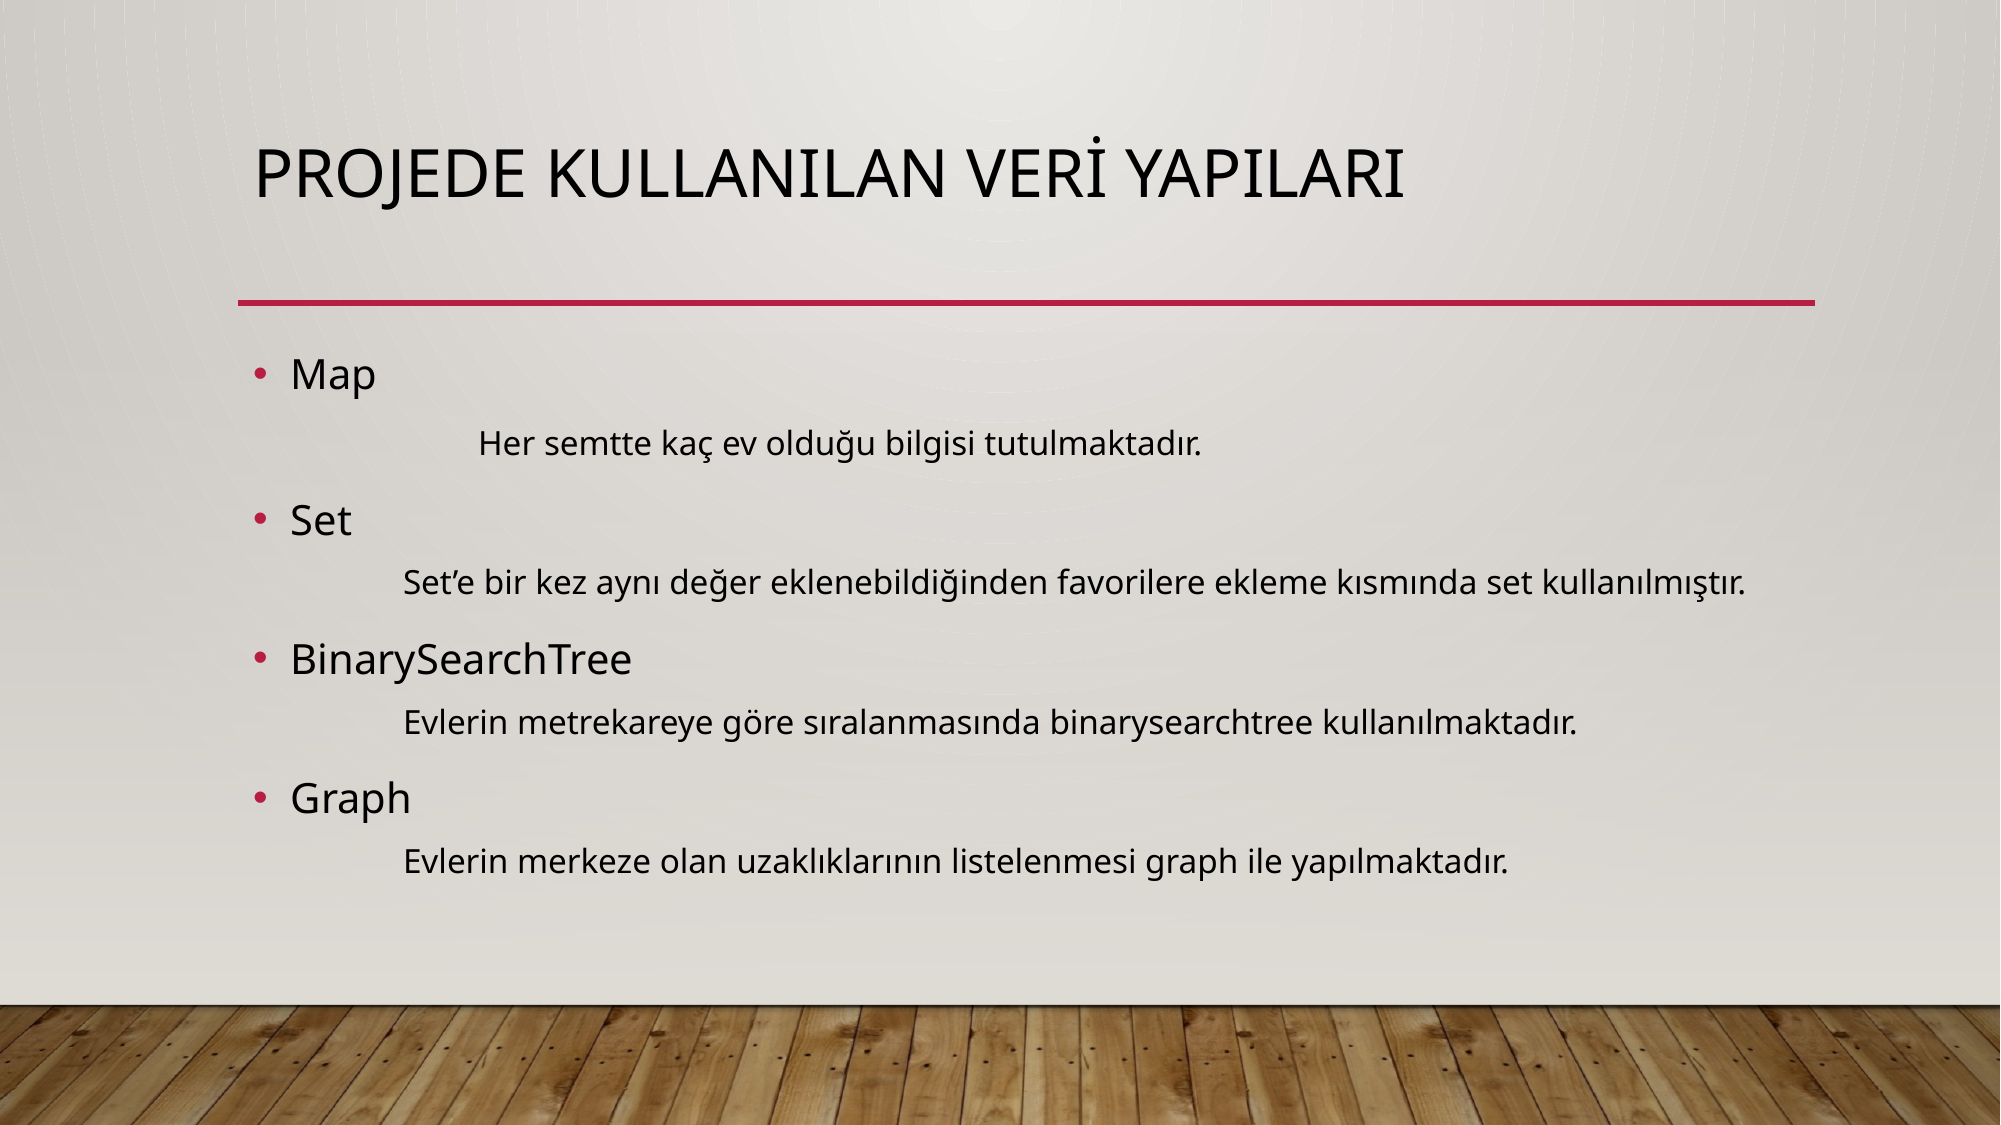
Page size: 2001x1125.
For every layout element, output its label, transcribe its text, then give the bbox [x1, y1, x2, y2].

picture [0, 1005, 2000, 1125]
list Map Her semtte kaç ev olduğu bilgisi tutulmaktadır. Set Set’e bir kez aynı değer eklenebildiğinden favorilere ekleme kısmında set kullanılmıştır. BinarySearchTree Evlerin metrekareye göre sıralanmasında binarysearchtree kullanılmaktadır. Graph Evlerin merkeze olan uzaklıklarının listelenmesi graph ile yapılmaktadır. [238, 330, 1814, 897]
title Projede kullanılan veri yapıları [238, 131, 1814, 305]
